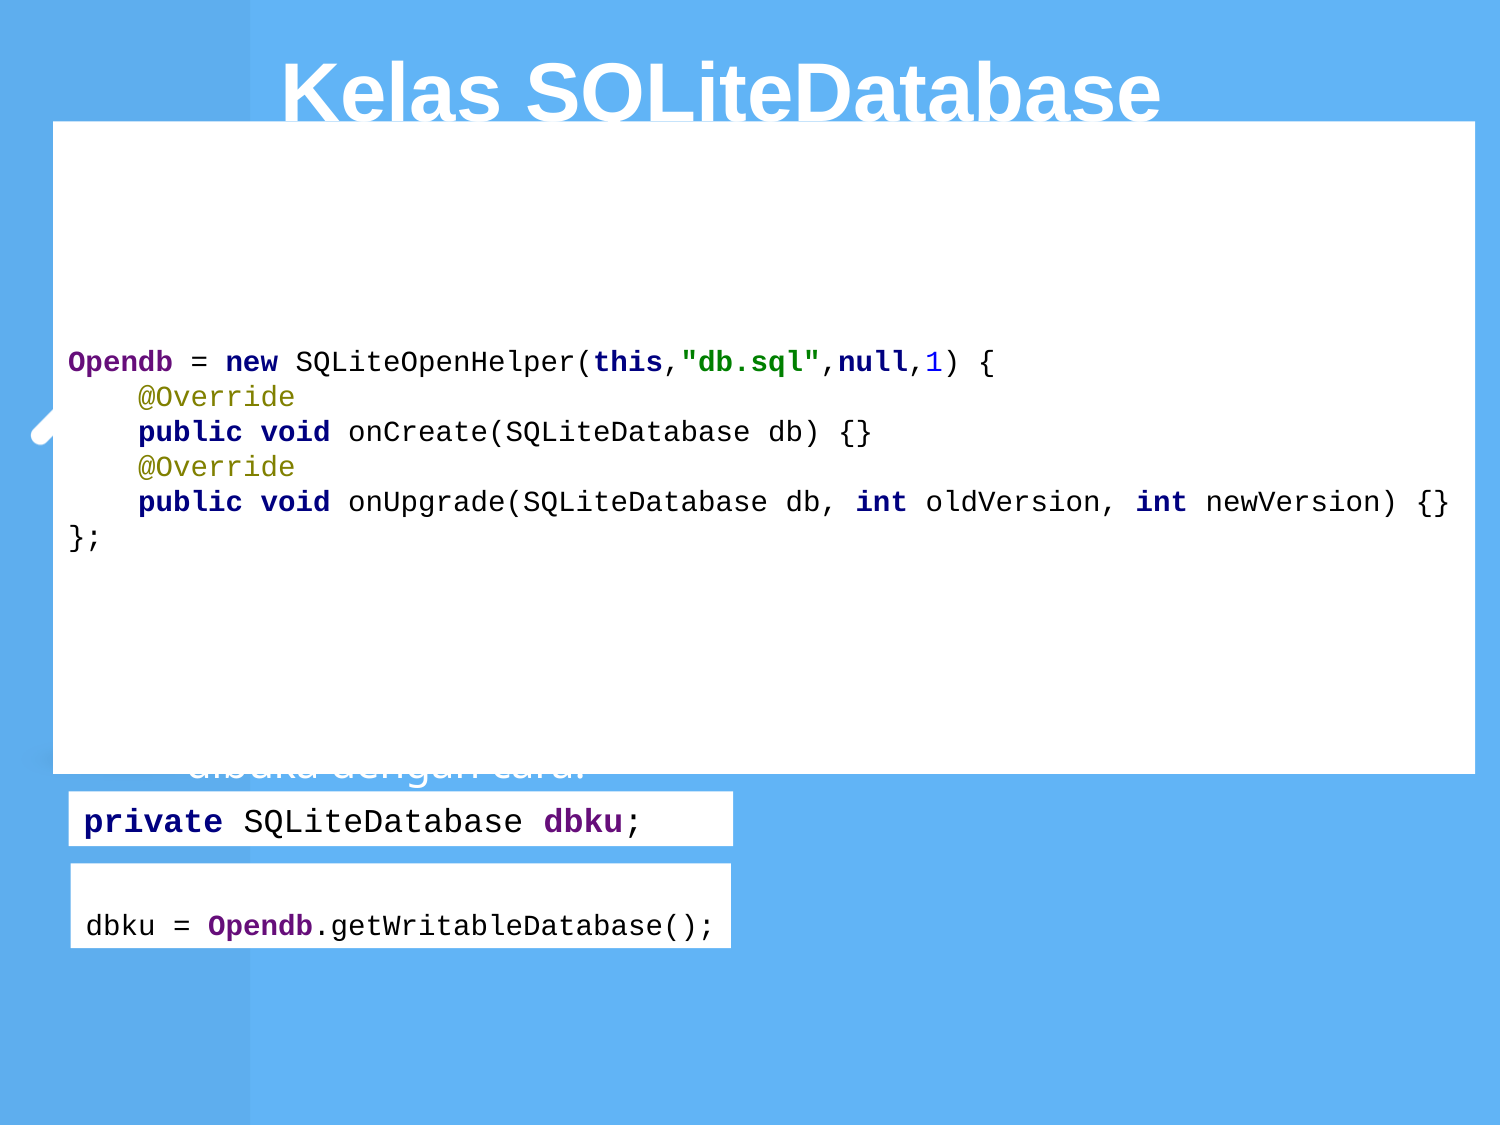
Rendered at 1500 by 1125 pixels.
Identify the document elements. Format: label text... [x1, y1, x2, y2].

list Opendb = new SQLiteOpenHelper(this,"db.sql",null,1) { @Override public void onCreate(SQLiteDatabase db) {} @Override public void onUpgrade(SQLiteDatabase db, int oldVersion, int newVersion) {} }; [53, 121, 1476, 774]
text_box dbku = Opendb.getWritableDatabase(); [70, 863, 731, 949]
title Kelas SQLiteDatabase [265, 0, 1500, 176]
picture [0, 0, 1500, 1125]
text_box Kelas SQLiteOpenHelper dapat dipakai untuk membuat database, kemudian setelah database terbentuk, database tersebut dapat dibuka dengan cara: [171, 593, 1476, 831]
text_box private SQLiteDatabase dbku; [68, 791, 734, 847]
